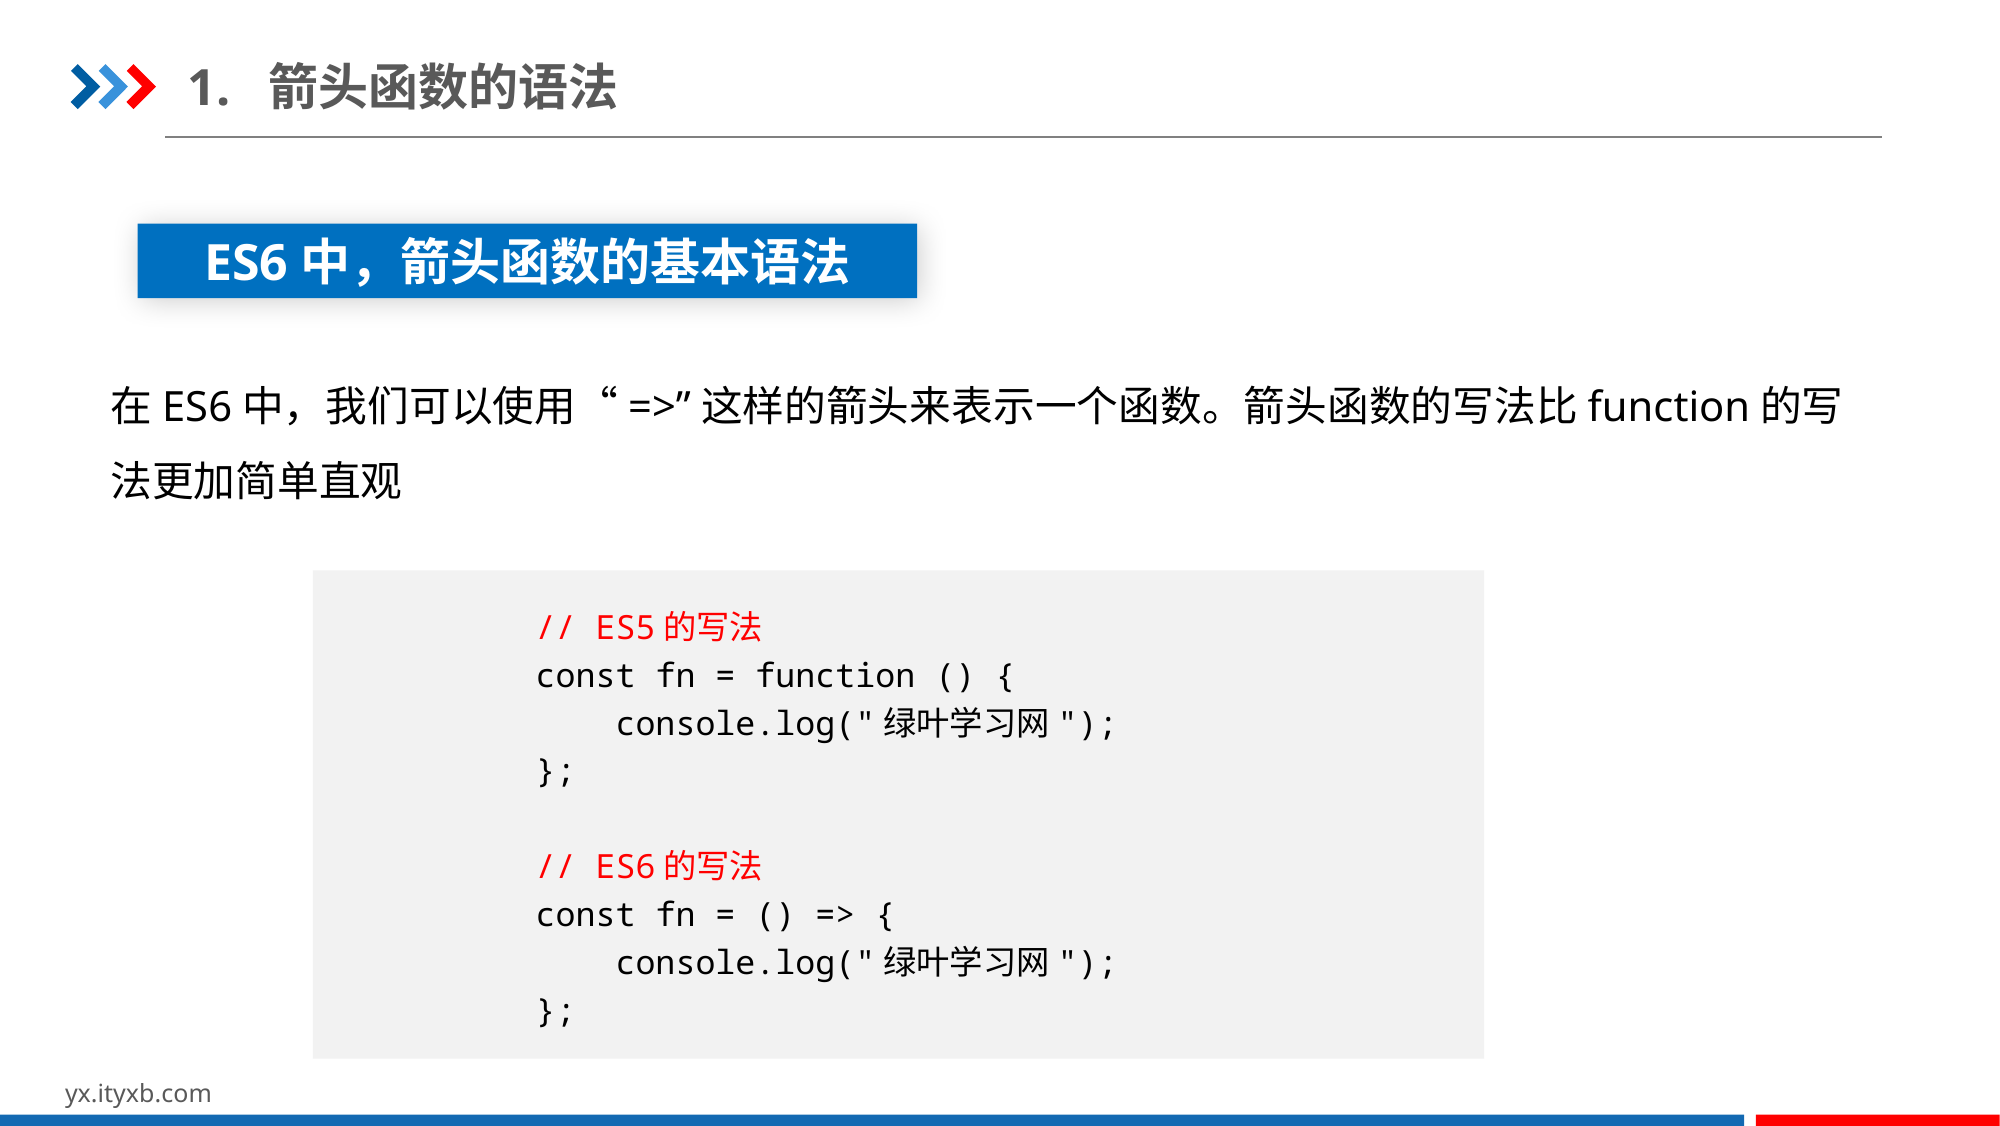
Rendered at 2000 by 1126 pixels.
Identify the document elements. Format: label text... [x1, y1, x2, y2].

text_box ES6中，箭头函数的基本语法 [137, 223, 918, 299]
text_box 1. 箭头函数的语法 [187, 43, 827, 127]
text_box // ES5的写法 const fn = function () { console.log("绿叶学习网"); }; // ES6的写法 const fn = () => { console.log("绿叶学习网"); }; [520, 590, 1133, 1037]
text_box 在ES6中，我们可以使用“=>”这样的箭头来表示一个函数。箭头函数的写法比function的写法更加简单直观 [90, 345, 1874, 516]
text_box [311, 568, 1486, 1061]
